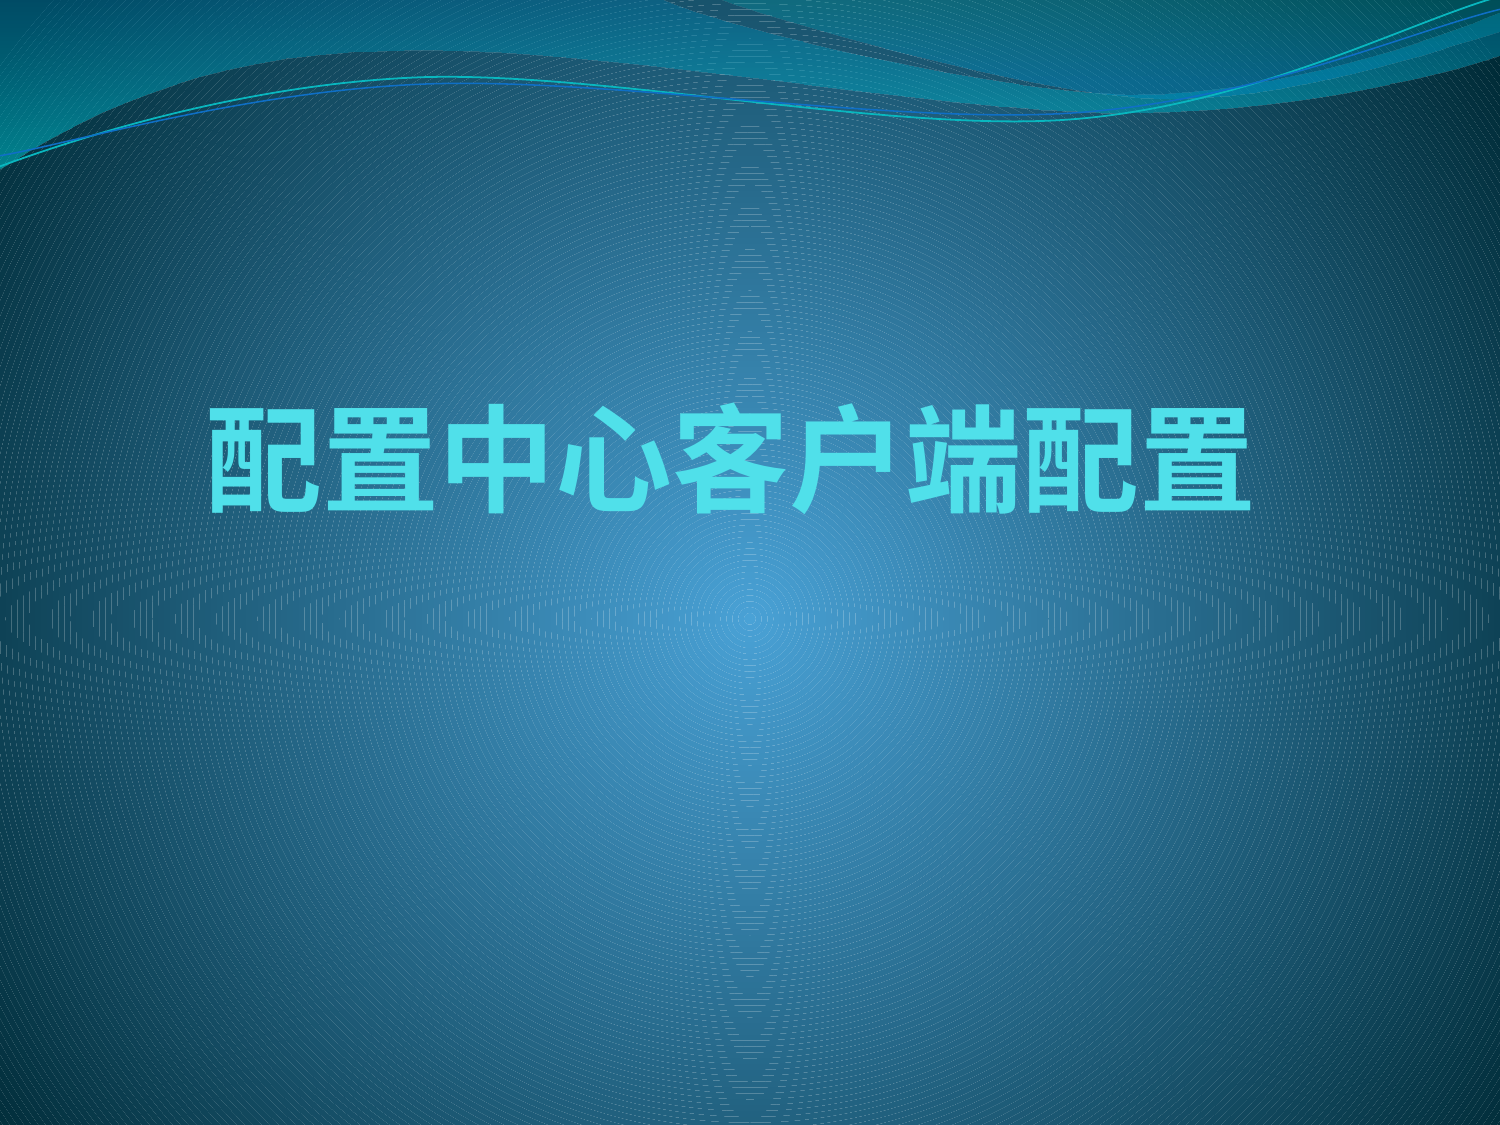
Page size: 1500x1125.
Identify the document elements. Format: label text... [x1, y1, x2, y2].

title 配置中心客户端配置 [88, 219, 1376, 528]
